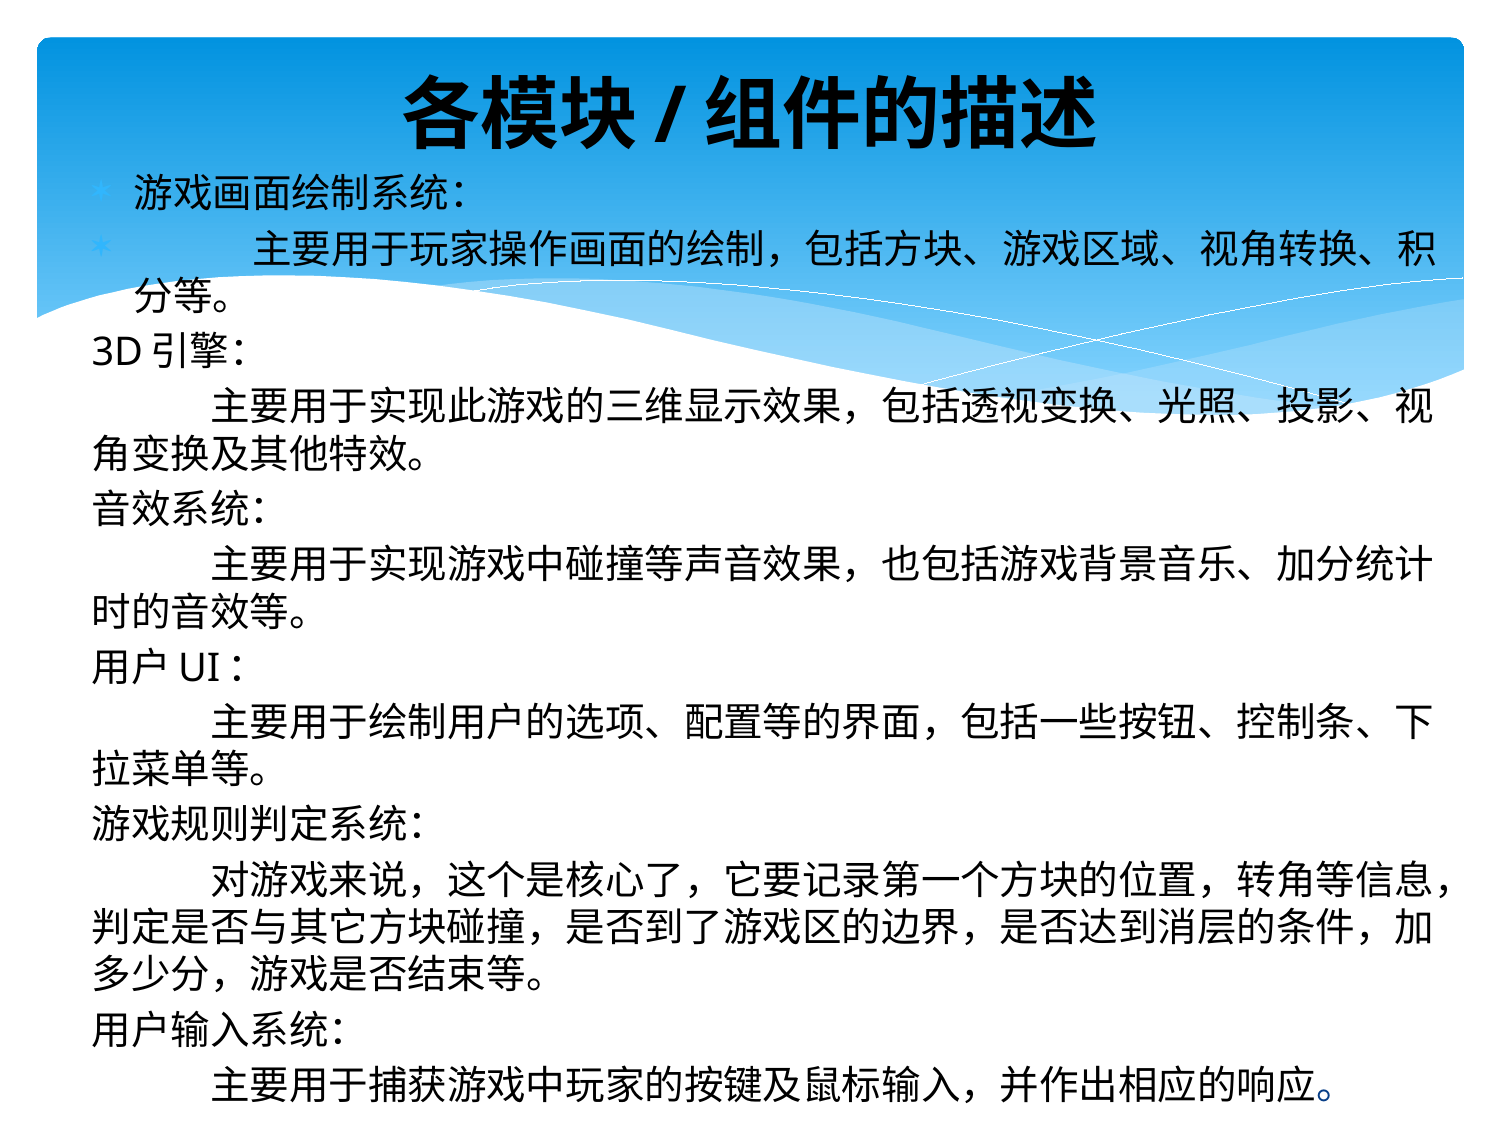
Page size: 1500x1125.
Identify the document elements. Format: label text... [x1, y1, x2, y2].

title 各模块/组件的描述 [75, 55, 1425, 261]
list 游戏画面绘制系统： 主要用于玩家操作画面的绘制，包括方块、游戏区域、视角转换、积分等。 3D引擎： 主要用于实现此游戏的三维显示效果，包括透视变换、光照、投影、视角变换及其他特效。 音效系统： 主要用于实现游戏中碰撞等声音效果，也包括游戏背景音乐、加分统计时的音效等。 用户UI： 主要用于绘制用户的选项、配置等的界面，包括一些按钮、控制条、下拉菜单等。 游戏规则判定系统： 对游戏来说，这个是核心了，它要记录第一个方块的位置，转角等信息，判定是否与其它方块碰撞，是否到了游戏区的边界，是否达到消层的条件，加多少分，游戏是否结束等。 用户输入系统： 主要用于捕获游戏中玩家的按键及鼠标输入，并作出相应的响应。 [76, 160, 1483, 1125]
